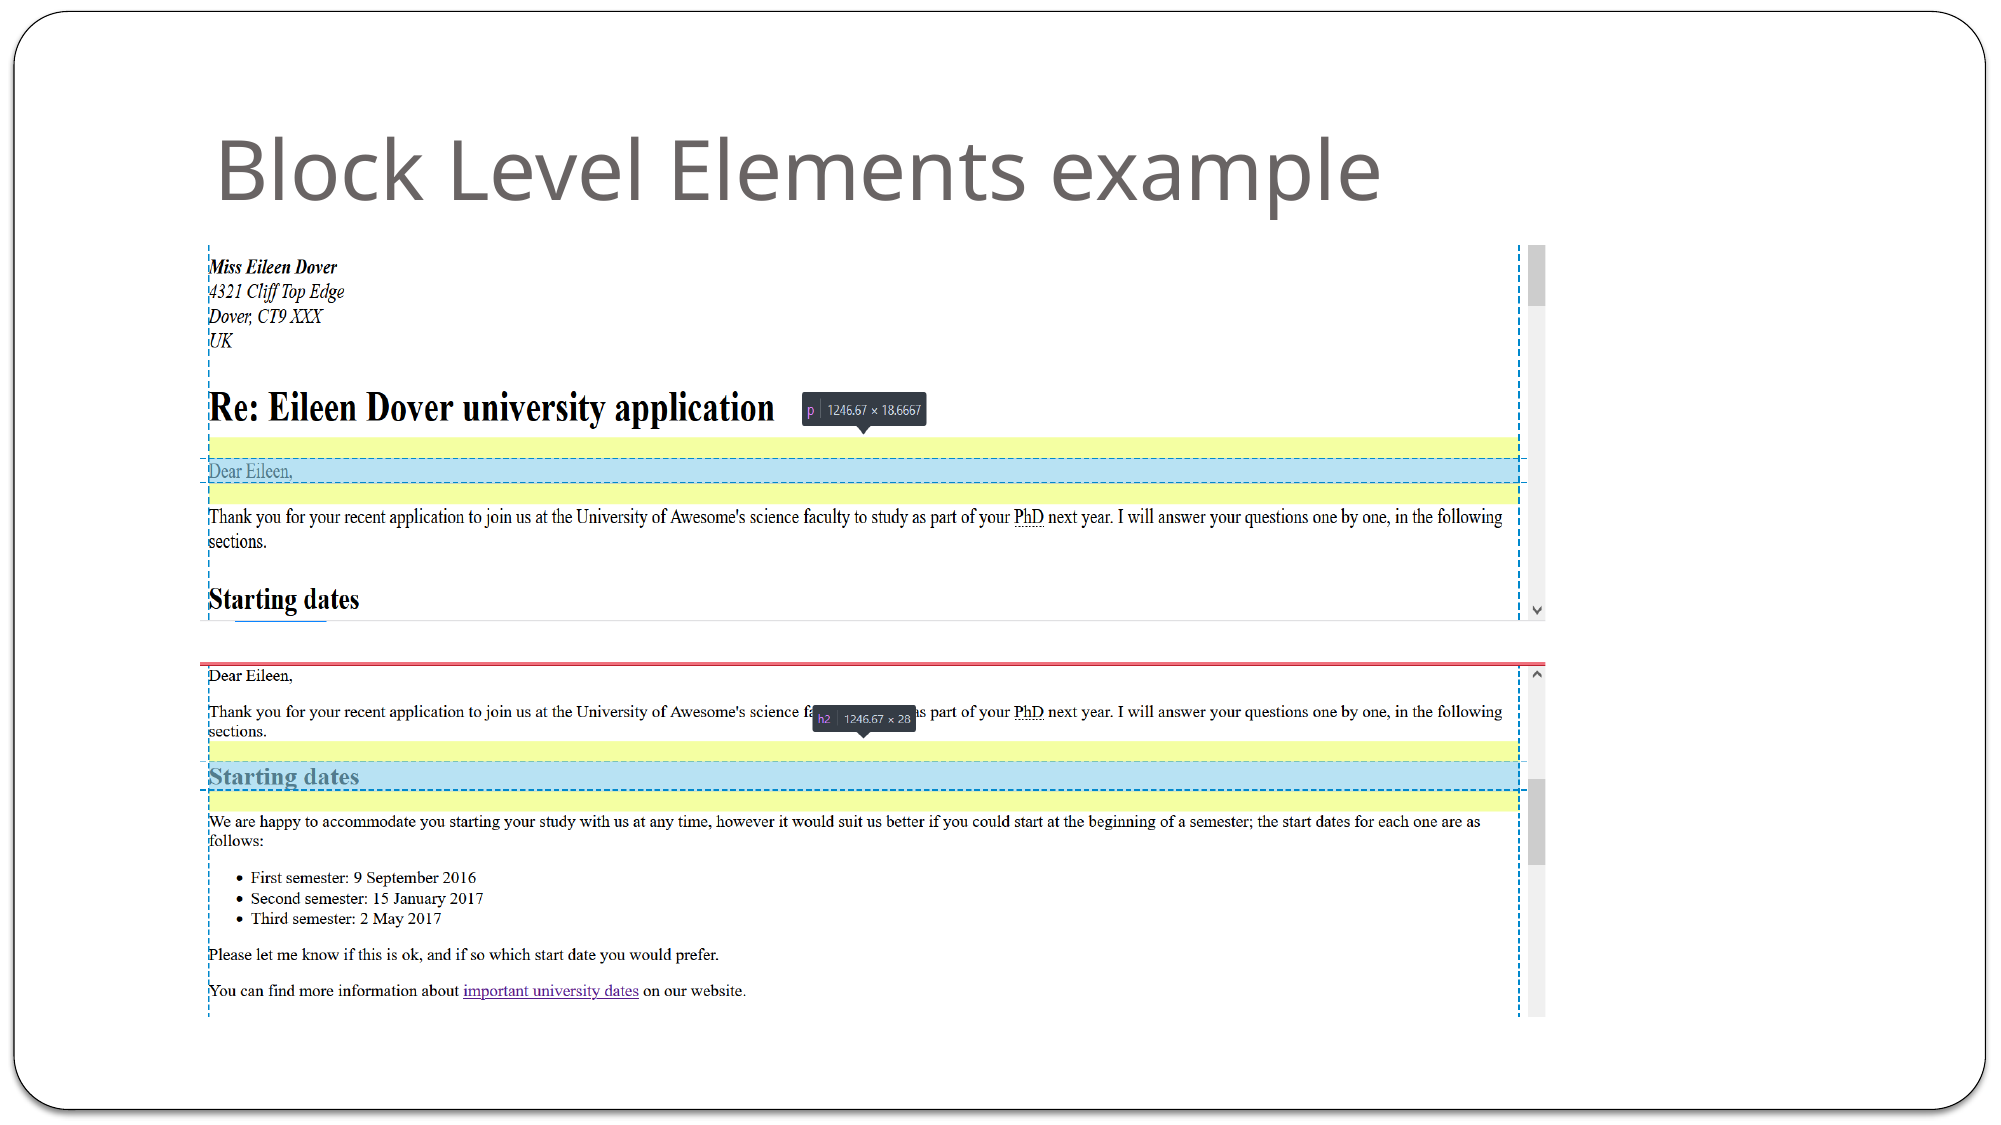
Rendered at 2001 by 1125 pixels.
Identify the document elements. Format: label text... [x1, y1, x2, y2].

picture [199, 245, 1546, 622]
title Block Level Elements example [200, 45, 1900, 233]
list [199, 661, 1546, 1017]
